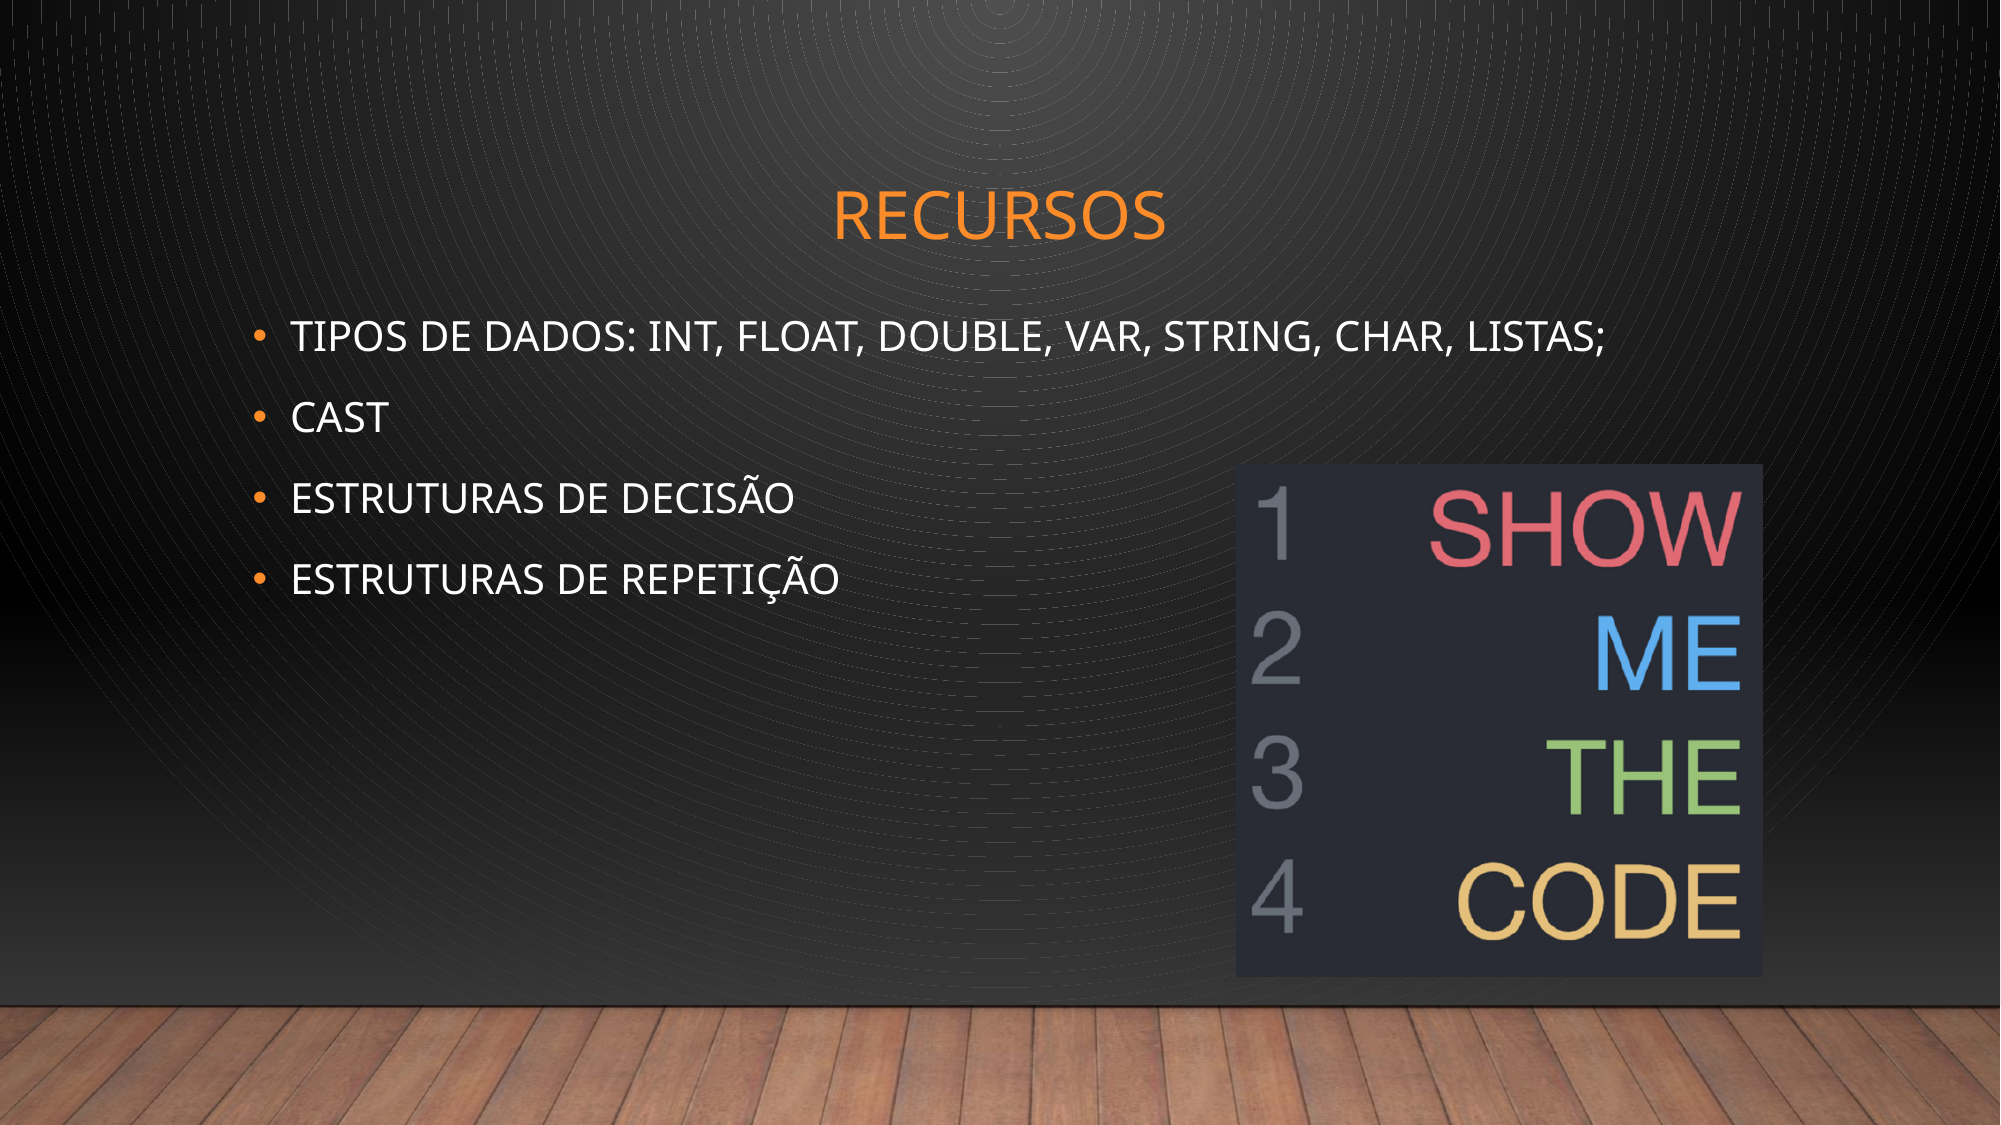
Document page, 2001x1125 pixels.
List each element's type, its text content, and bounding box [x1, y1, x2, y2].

picture [1236, 464, 1763, 978]
list TIPOS DE DADOS: INT, FLOAT, DOUBLE, VAR, STRING, CHAR, LISTAS; CAST ESTRUTURAS DE DECISÃO ESTRUTURAS DE REPETIÇÃO [237, 292, 1762, 634]
picture [0, 1005, 2000, 1125]
title RECURSOS [238, 131, 1763, 305]
